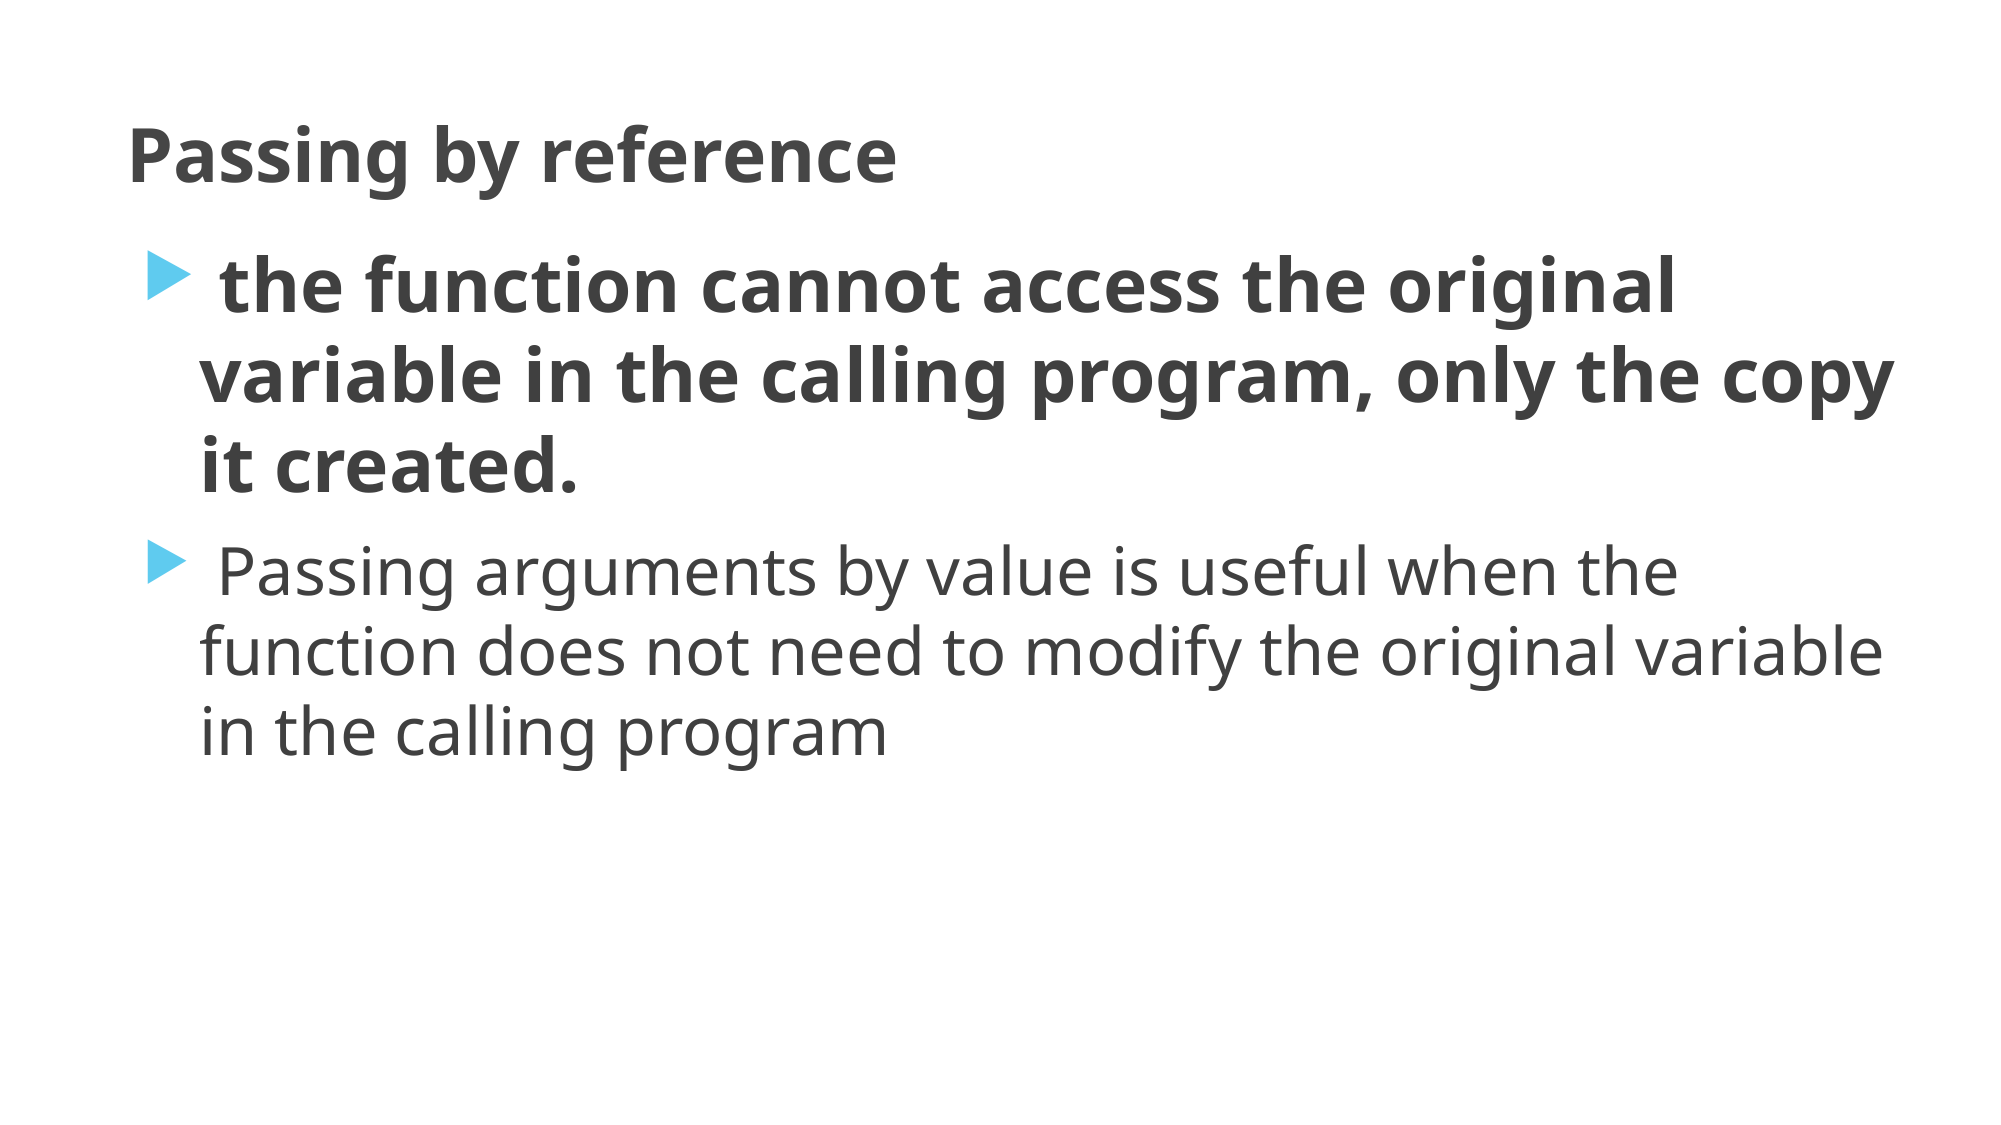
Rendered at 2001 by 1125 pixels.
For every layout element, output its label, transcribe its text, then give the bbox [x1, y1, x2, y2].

title Passing by reference [111, 99, 1522, 317]
list the function cannot access the original variable in the calling program, only the copy it created. Passing arguments by value is useful when the function does not need to modify the original variable in the calling program [127, 230, 1928, 1006]
